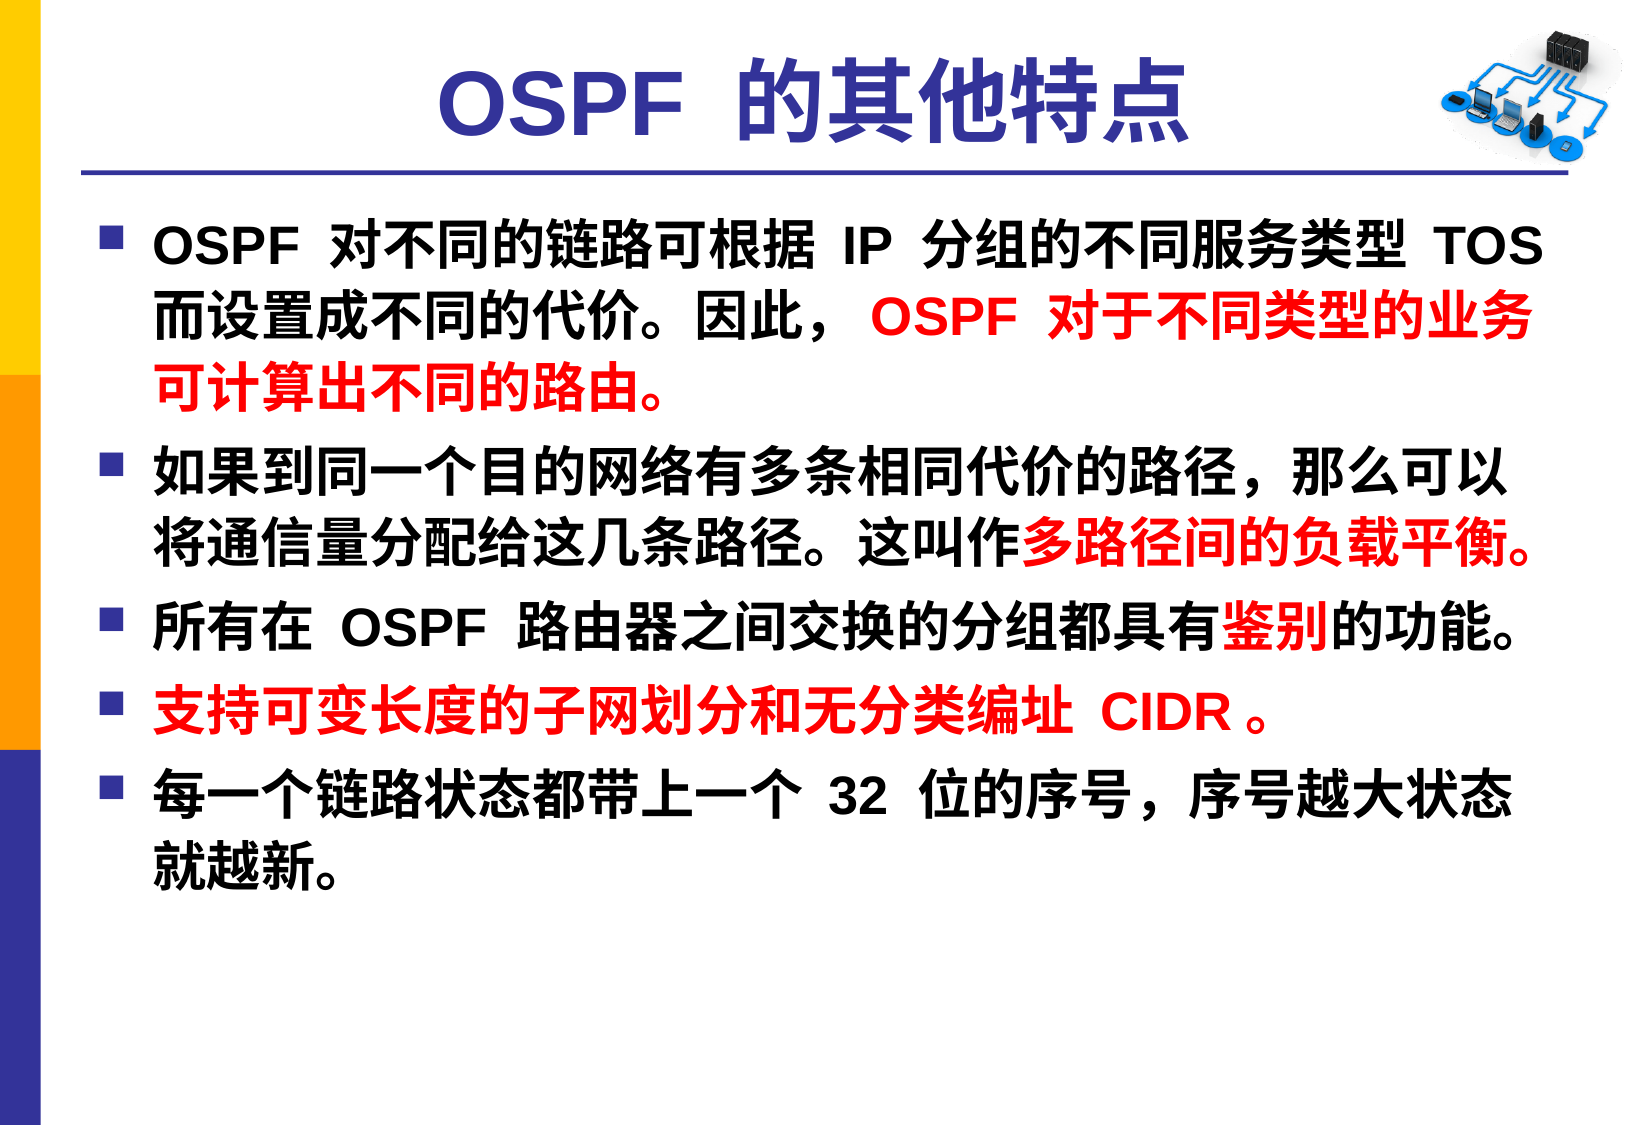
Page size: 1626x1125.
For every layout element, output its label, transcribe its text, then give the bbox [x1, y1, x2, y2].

list OSPF 对不同的链路可根据 IP 分组的不同服务类型 TOS 而设置成不同的代价。因此，OSPF 对于不同类型的业务可计算出不同的路由。 如果到同一个目的网络有多条相同代价的路径，那么可以将通信量分配给这几条路径。这叫作多路径间的负载平衡。 所有在 OSPF 路由器之间交换的分组都具有鉴别的功能。 支持可变长度的子网划分和无分类编址 CIDR。 每一个链路状态都带上一个 32 位的序号，序号越大状态就越新。 [81, 196, 1569, 1006]
title OSPF 的其他特点 [81, 30, 1569, 161]
picture [1438, 30, 1624, 165]
